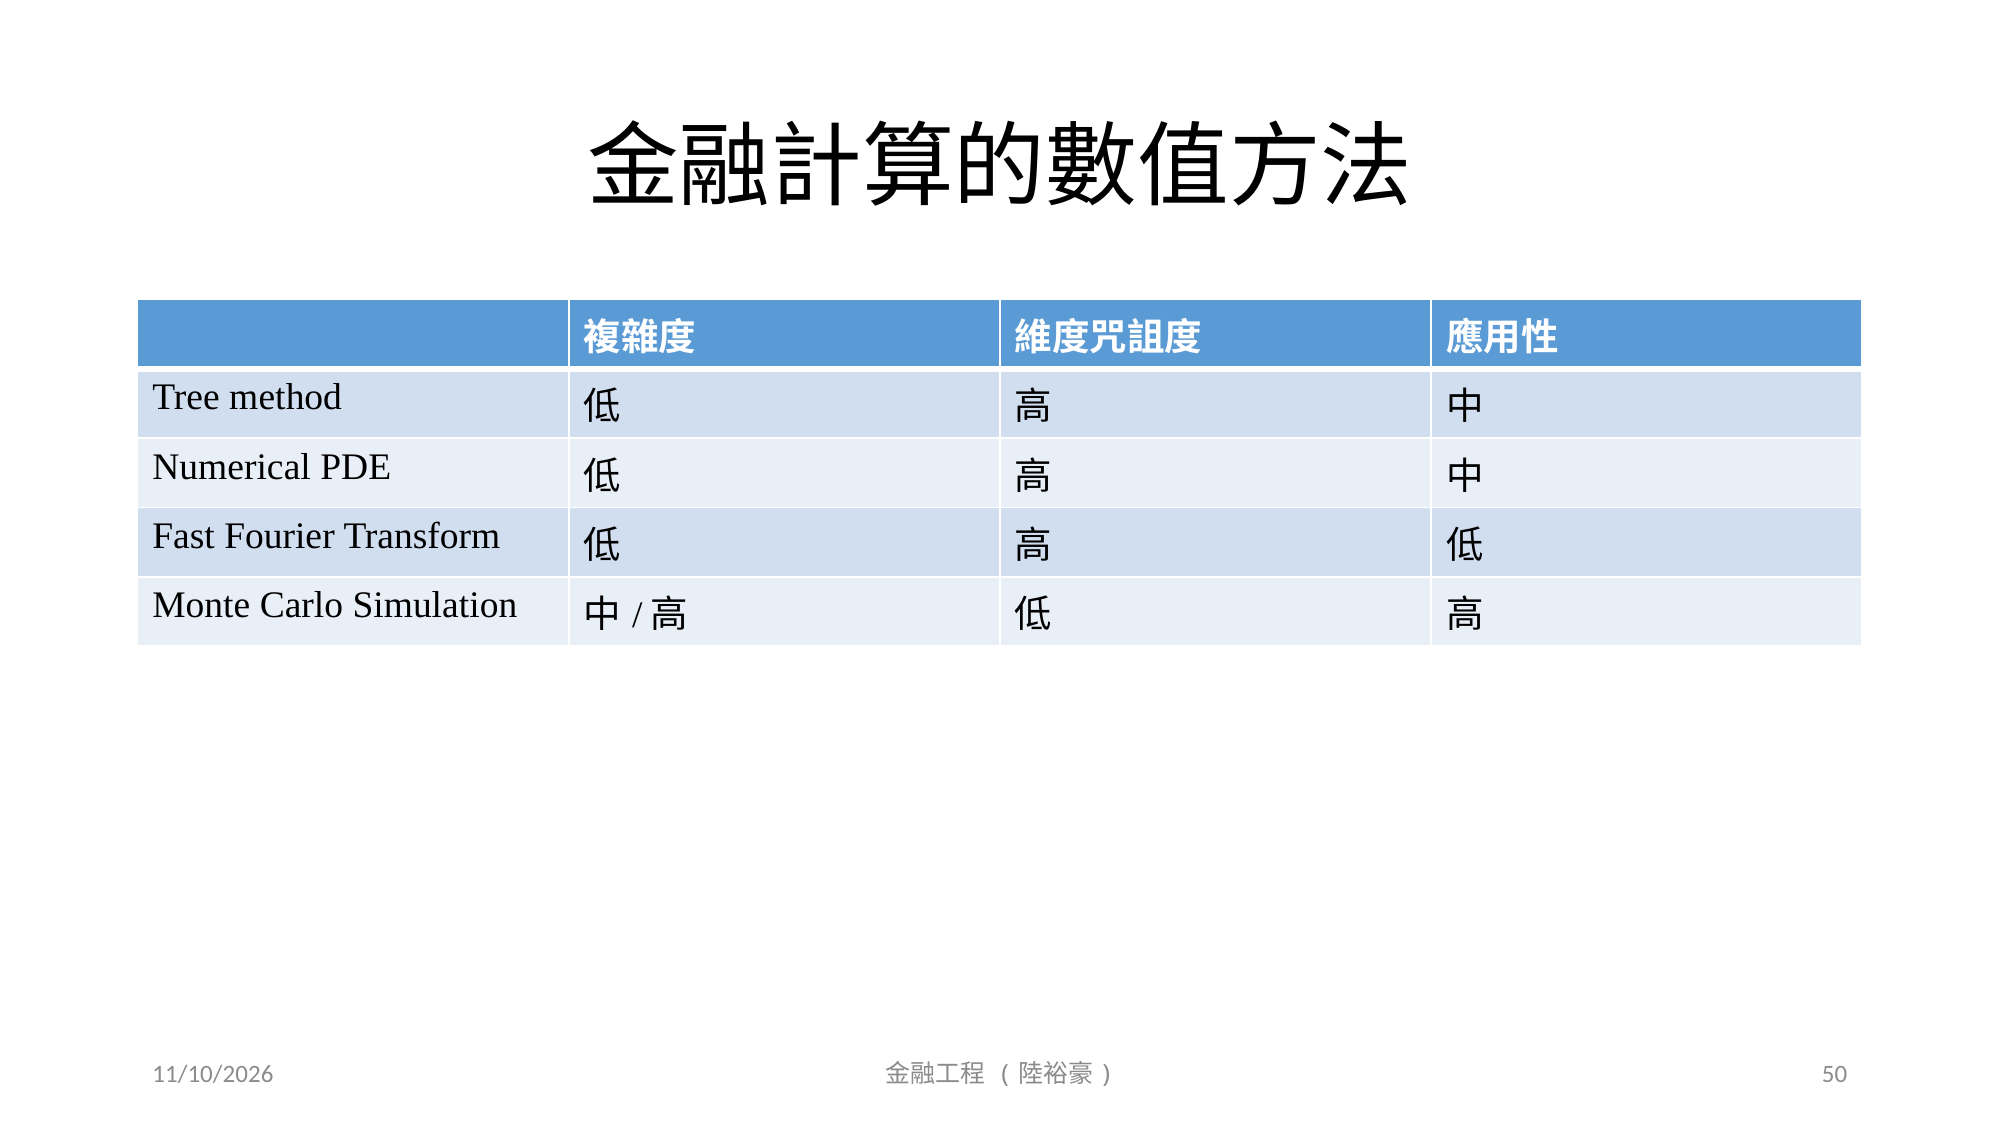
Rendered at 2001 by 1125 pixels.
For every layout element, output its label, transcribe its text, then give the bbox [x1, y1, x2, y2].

table_cell Monte Carlo Simulation [138, 578, 568, 645]
table_cell 低 [1432, 508, 1861, 576]
table_header 維度咒詛度 [1001, 300, 1430, 366]
table_cell 中 [1432, 372, 1861, 437]
table_cell 高 [1432, 578, 1861, 645]
table_cell 低 [1001, 578, 1430, 645]
table_cell 高 [1001, 372, 1430, 437]
footer 金融工程 (陸裕豪) [662, 1042, 1338, 1103]
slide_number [137, 1042, 588, 1103]
table_cell 高 [1001, 508, 1430, 576]
table_cell 低 [570, 508, 999, 576]
table_cell 中 [1432, 439, 1861, 507]
table_cell Tree method [138, 372, 568, 437]
table_cell 低 [570, 372, 999, 437]
table_cell 中/高 [570, 578, 999, 645]
table_header 複雜度 [570, 300, 999, 366]
title 金融計算的數值方法 [137, 59, 1863, 278]
slide_number 50 [1412, 1042, 1863, 1103]
table_cell Numerical PDE [138, 439, 568, 507]
table_header [138, 300, 568, 366]
table_cell 低 [570, 439, 999, 507]
table_cell Fast Fourier Transform [138, 508, 568, 576]
table_cell 高 [1001, 439, 1430, 507]
table_header 應用性 [1432, 300, 1861, 366]
